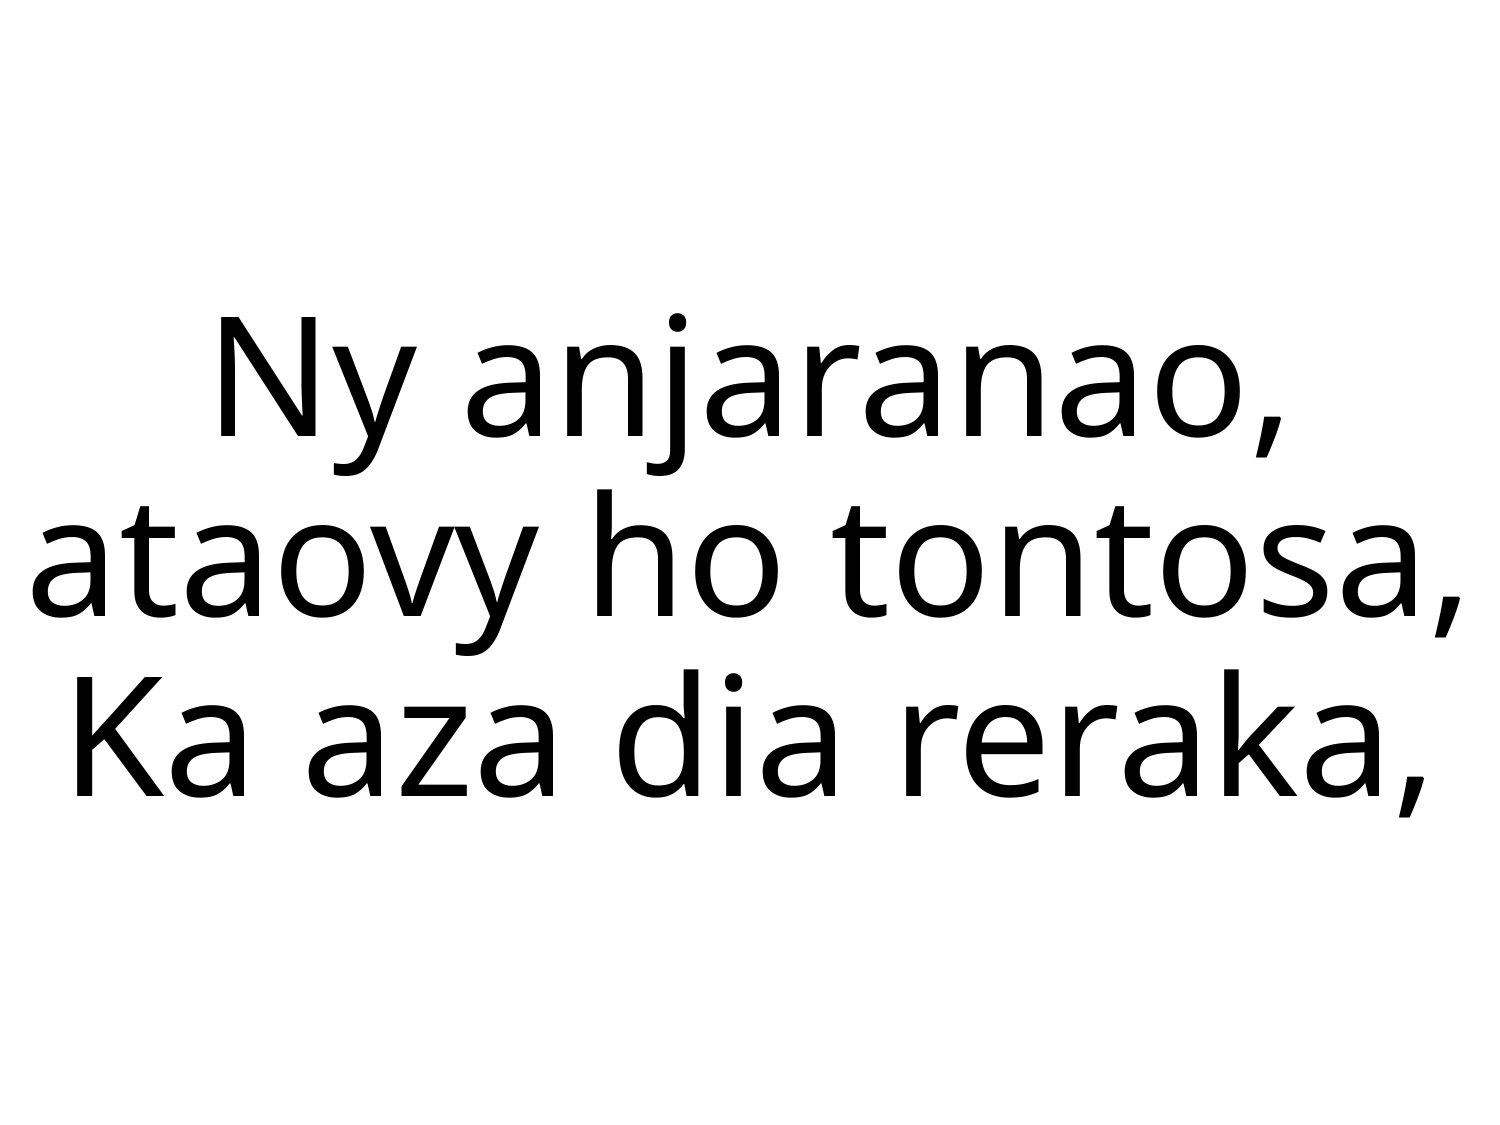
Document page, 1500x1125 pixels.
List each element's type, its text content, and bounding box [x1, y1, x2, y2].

title Ny anjaranao, ataovy ho tontosa, Ka aza dia reraka, [0, 453, 1500, 672]
